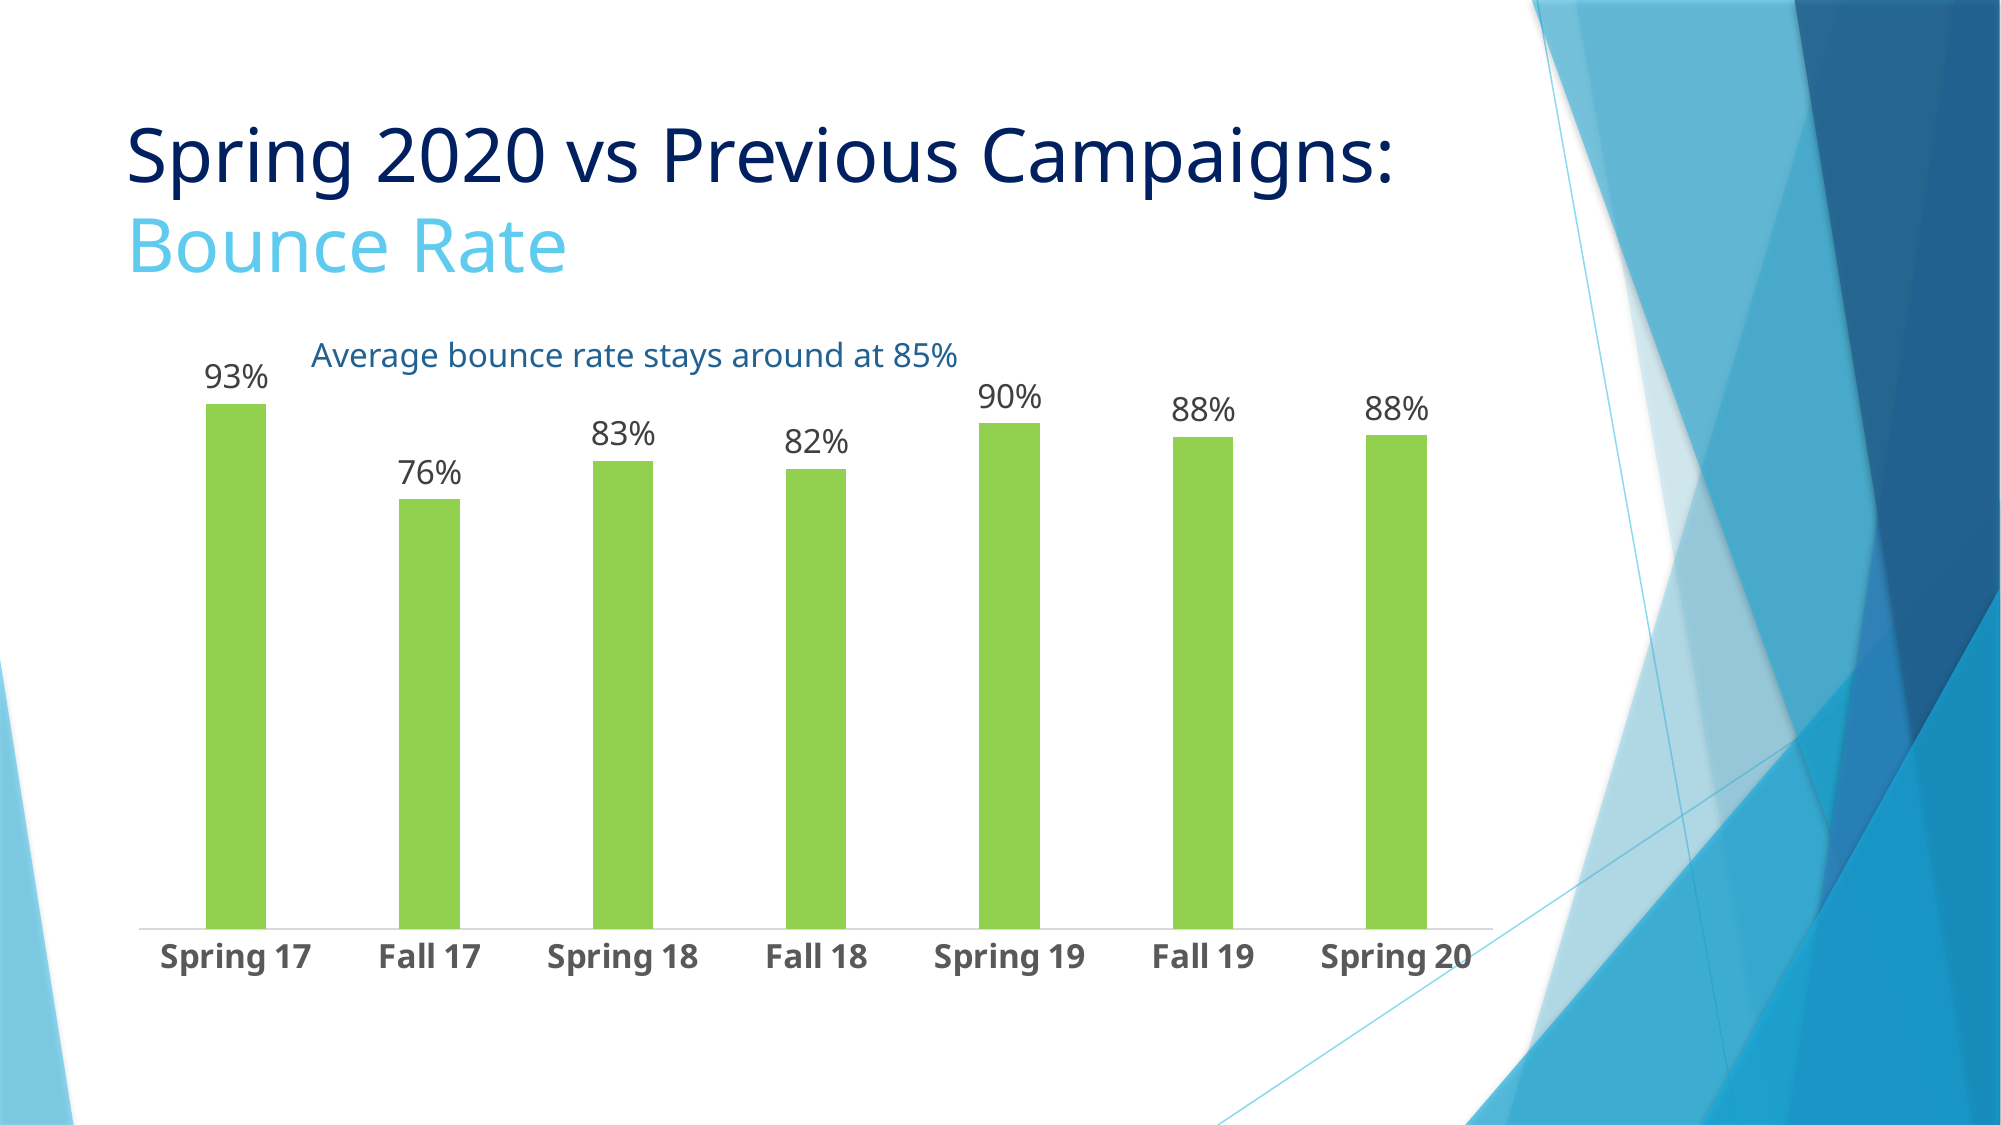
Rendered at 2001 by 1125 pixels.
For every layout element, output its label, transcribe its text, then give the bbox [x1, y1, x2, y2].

chart [110, 353, 1522, 992]
text_box Average bounce rate stays around at 85% [296, 326, 1088, 353]
title Spring 2020 vs Previous Campaigns: Bounce Rate [111, 99, 1522, 317]
